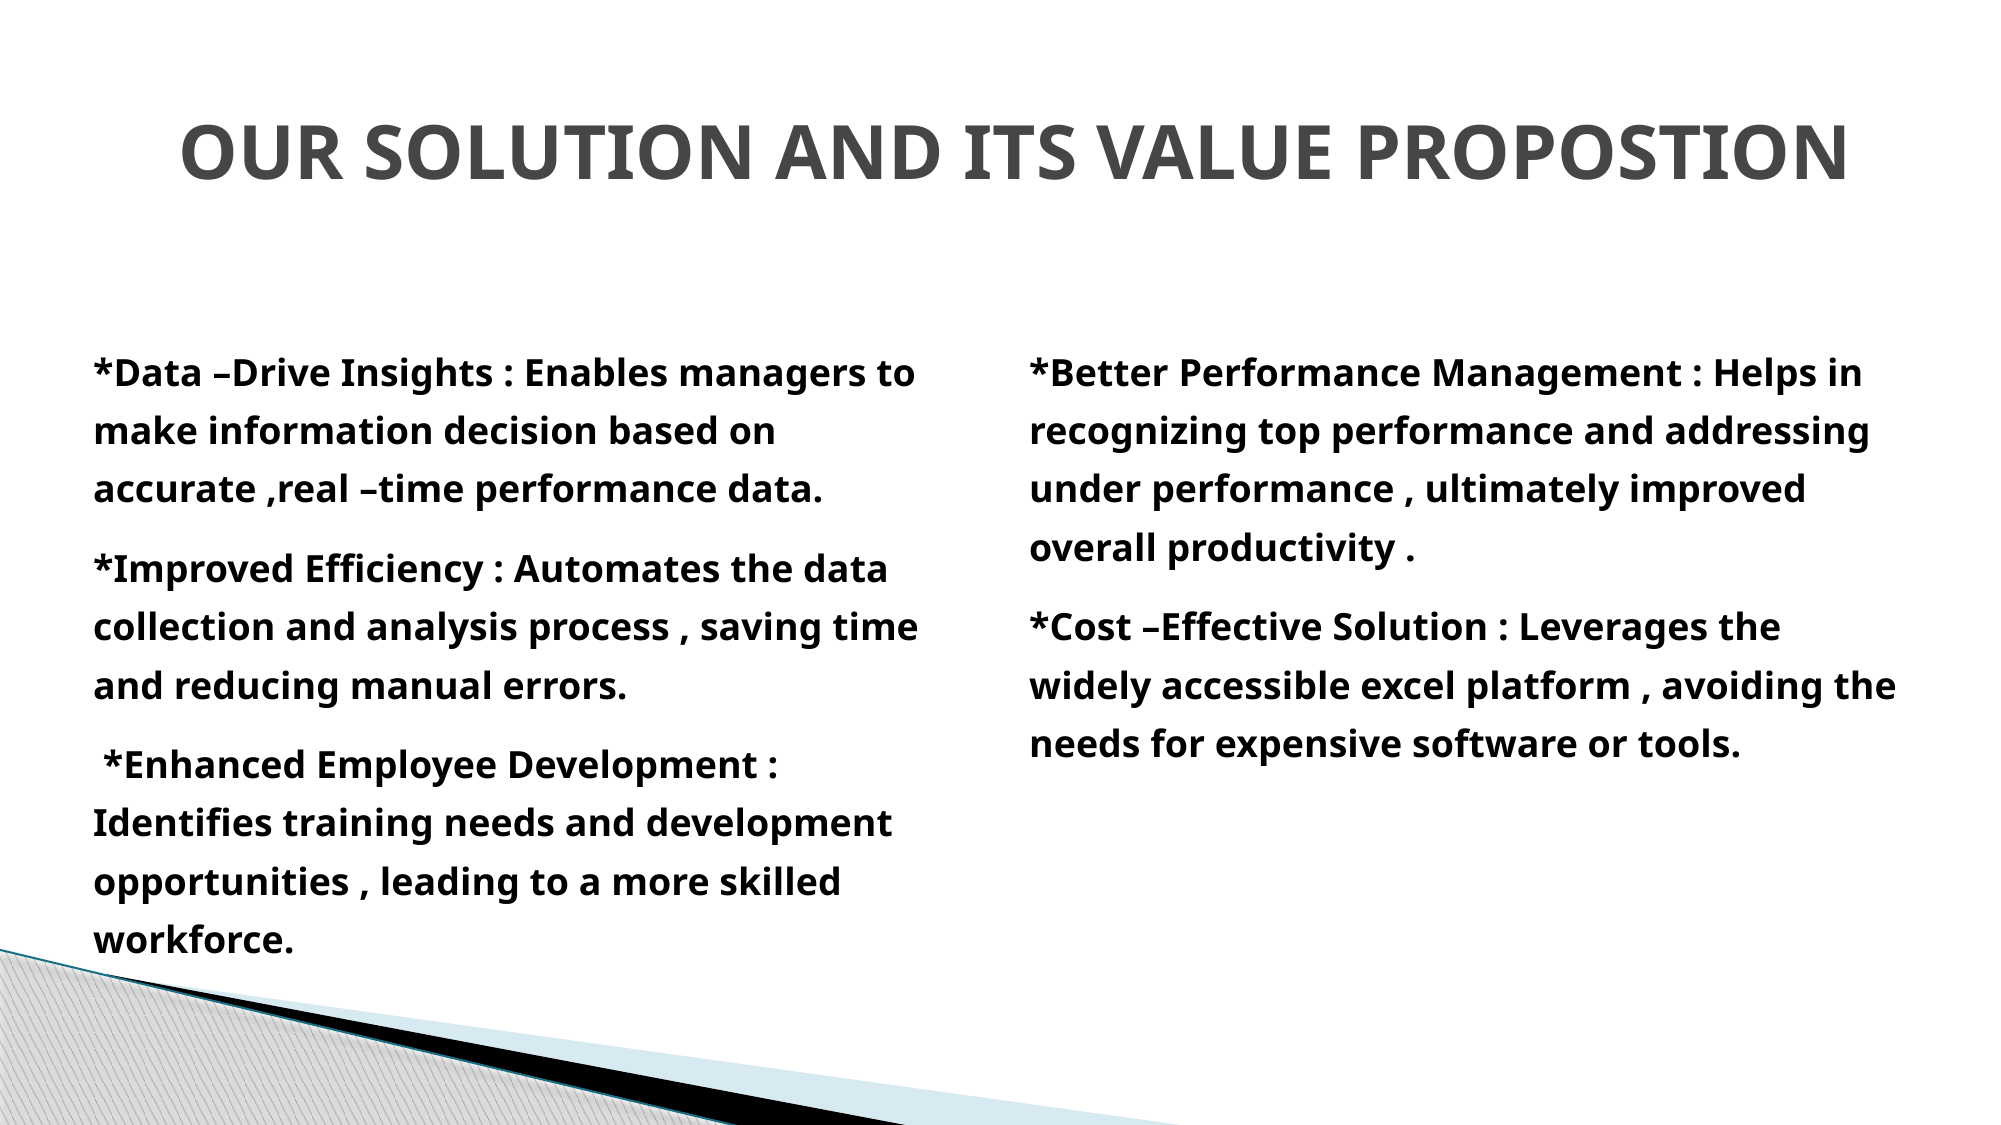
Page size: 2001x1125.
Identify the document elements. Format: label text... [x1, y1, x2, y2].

list *Better Performance Management : Helps in recognizing top performance and addressing under performance , ultimately improved overall productivity . *Cost –Effective Solution : Leverages the widely accessible excel platform , avoiding the needs for expensive software or tools. [1029, 327, 1915, 887]
list *Data –Drive Insights : Enables managers to make information decision based on accurate ,real –time performance data. *Improved Efficiency : Automates the data collection and analysis process , saving time and reducing manual errors. *Enhanced Employee Development : Identifies training needs and development opportunities , leading to a more skilled workforce. [93, 327, 979, 1022]
title OUR SOLUTION AND ITS VALUE PROPOSTION [178, 52, 2000, 247]
